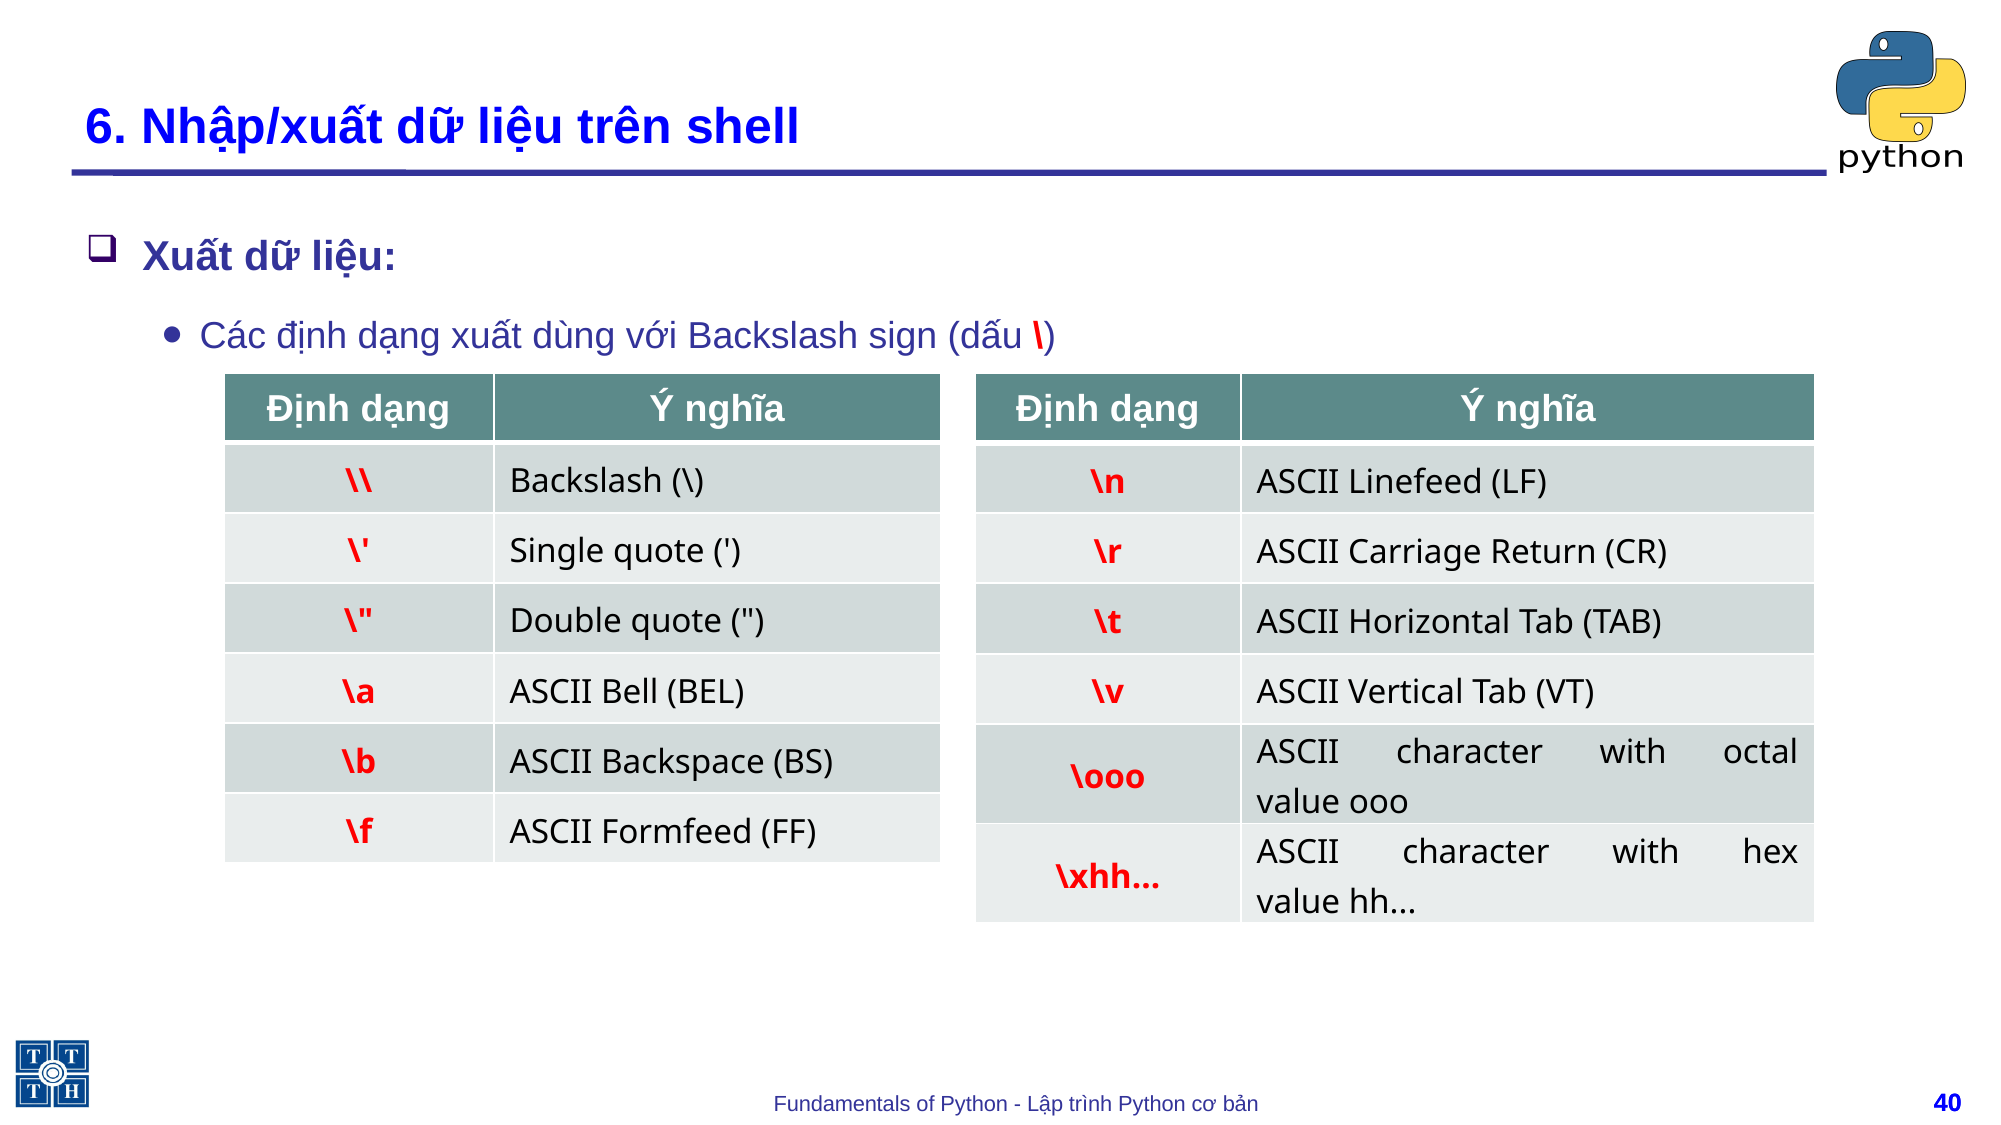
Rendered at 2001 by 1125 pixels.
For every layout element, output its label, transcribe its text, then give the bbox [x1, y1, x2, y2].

title 6. Nhập/xuất dữ liệu trên shell [70, 31, 1804, 161]
table_cell Single quote (') [495, 514, 940, 582]
table_cell \\ [225, 445, 493, 512]
table_cell ASCII character with octal value ooo [1242, 725, 1814, 823]
table_cell \v [976, 655, 1240, 723]
table_cell ASCII character with hex value hh... [1242, 824, 1814, 922]
picture [15, 1039, 90, 1108]
table_cell \f [225, 794, 493, 862]
table_cell ASCII Carriage Return (CR) [1242, 514, 1814, 582]
list Xuất dữ liệu: Các định dạng xuất dùng với Backslash sign (dấu \) [70, 196, 1804, 1047]
table_cell ASCII Horizontal Tab (TAB) [1242, 584, 1814, 653]
picture [1836, 31, 1966, 173]
table_header Định dạng [976, 374, 1240, 440]
table_cell ASCII Vertical Tab (VT) [1242, 655, 1814, 723]
table_header Ý nghĩa [495, 374, 940, 440]
table_cell \xhh… [976, 824, 1240, 922]
table_header Định dạng [225, 374, 493, 440]
table_cell \n [976, 446, 1240, 512]
table_header Ý nghĩa [1242, 374, 1814, 440]
table_cell \r [976, 514, 1240, 582]
table_cell ASCII Linefeed (LF) [1242, 446, 1814, 512]
table_cell Double quote (") [495, 584, 940, 652]
table_cell \' [225, 514, 493, 582]
table_cell \b [225, 724, 493, 792]
table_cell ASCII Formfeed (FF) [495, 794, 940, 862]
table_cell ASCII Backspace (BS) [495, 724, 940, 792]
table_cell \t [976, 584, 1240, 653]
table_cell Backslash (\) [495, 445, 940, 512]
table_cell \ooo [976, 725, 1240, 823]
table_cell \" [225, 584, 493, 652]
table_cell ASCII Bell (BEL) [495, 654, 940, 722]
table_cell \a [225, 654, 493, 722]
